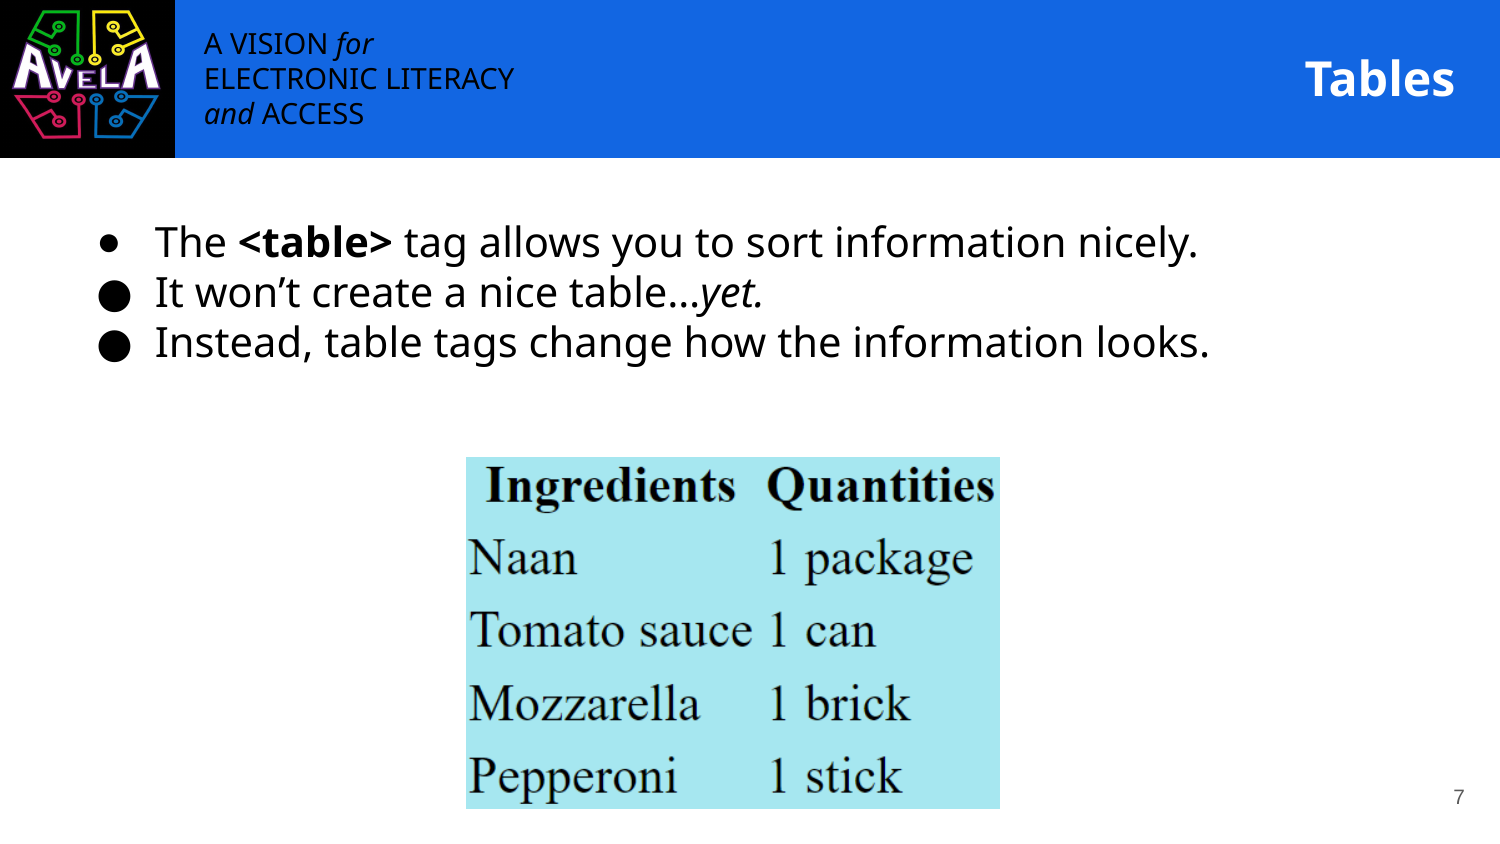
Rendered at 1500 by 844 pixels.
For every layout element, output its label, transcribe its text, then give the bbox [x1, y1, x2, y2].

picture [466, 457, 1000, 809]
text_box The <table> tag allows you to sort information nicely. It won’t create a nice table…yet. Instead, table tags change how the information looks. [64, 200, 1401, 381]
slide_number ‹#› [1389, 764, 1480, 830]
picture [0, 0, 175, 158]
title Tables [594, 29, 1471, 126]
